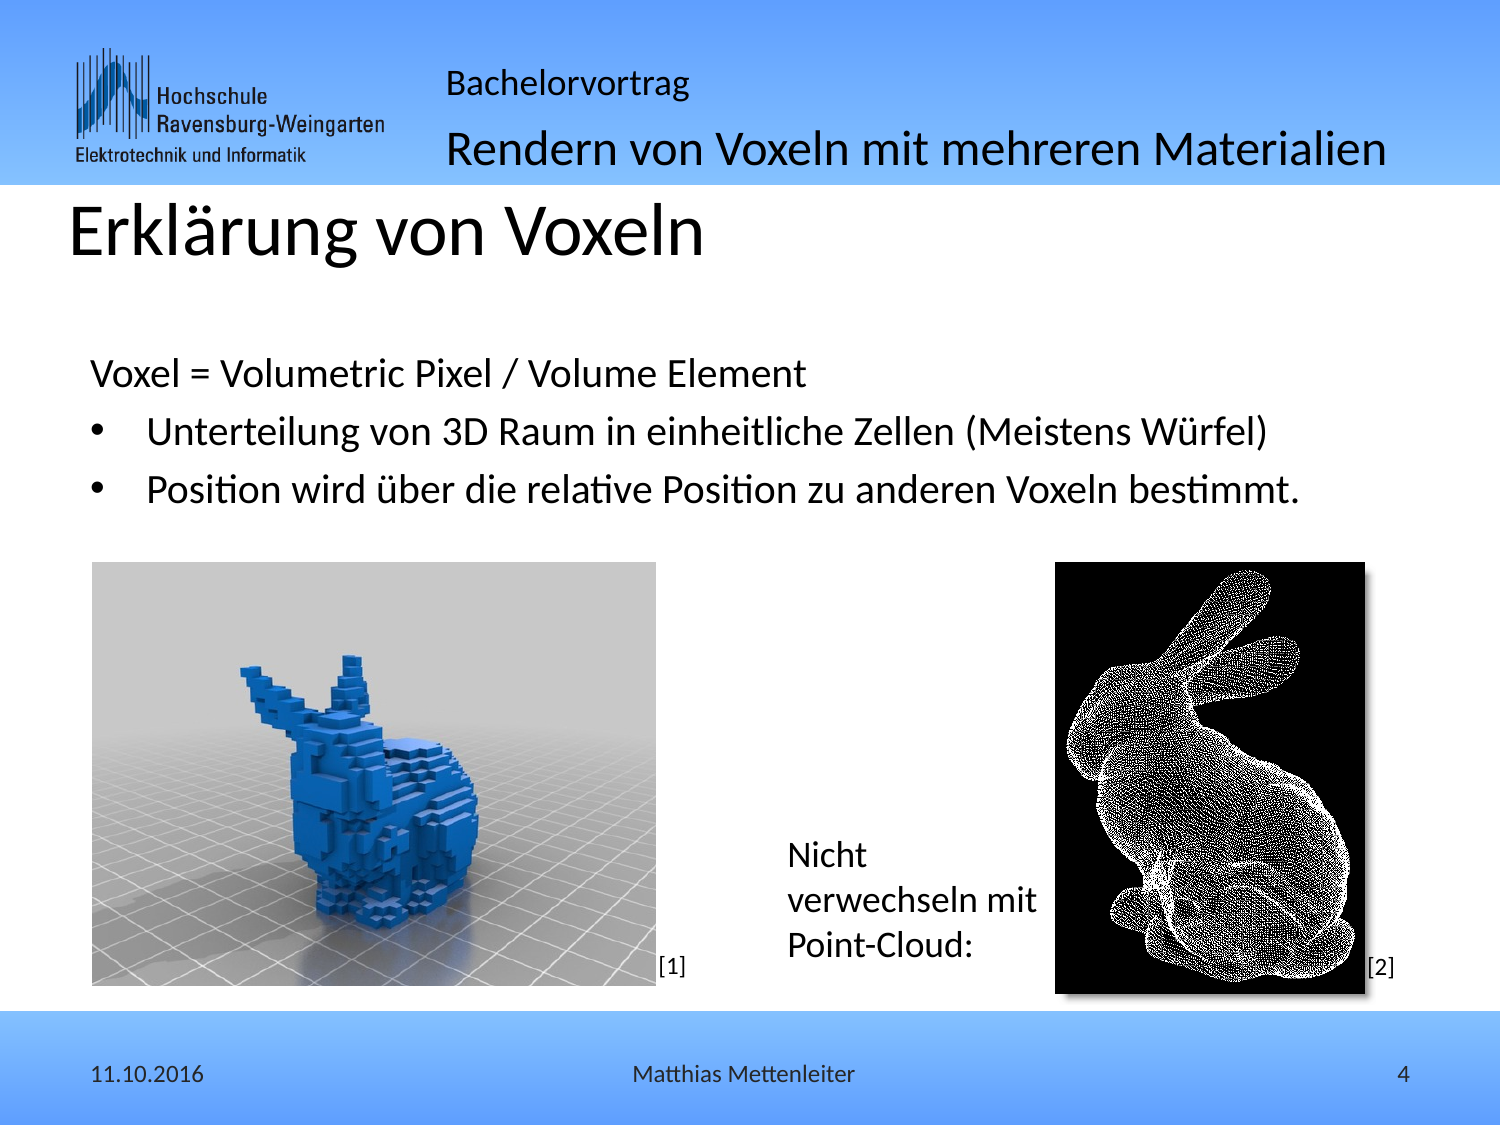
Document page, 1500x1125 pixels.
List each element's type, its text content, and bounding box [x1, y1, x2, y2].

picture [91, 562, 656, 987]
slide_number 4 [1074, 1042, 1425, 1103]
text_box [1] [660, 942, 703, 987]
text_box [2] [1381, 942, 1412, 988]
text_box [63, 466, 894, 576]
text_box Nicht verwechseln mit Point-Cloud: [772, 822, 1050, 972]
footer Matthias Mettenleiter [466, 1042, 1022, 1103]
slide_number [75, 1042, 425, 1103]
title Erklärung von Voxeln [53, 172, 1415, 291]
list Voxel = Volumetric Pixel / Volume Element Unterteilung von 3D Raum in einheitliche Zellen (Meistens Würfel) Position wird über die relative Position zu anderen Voxeln bestimmt. [75, 338, 1425, 516]
picture [1055, 562, 1377, 1006]
picture [76, 47, 384, 162]
